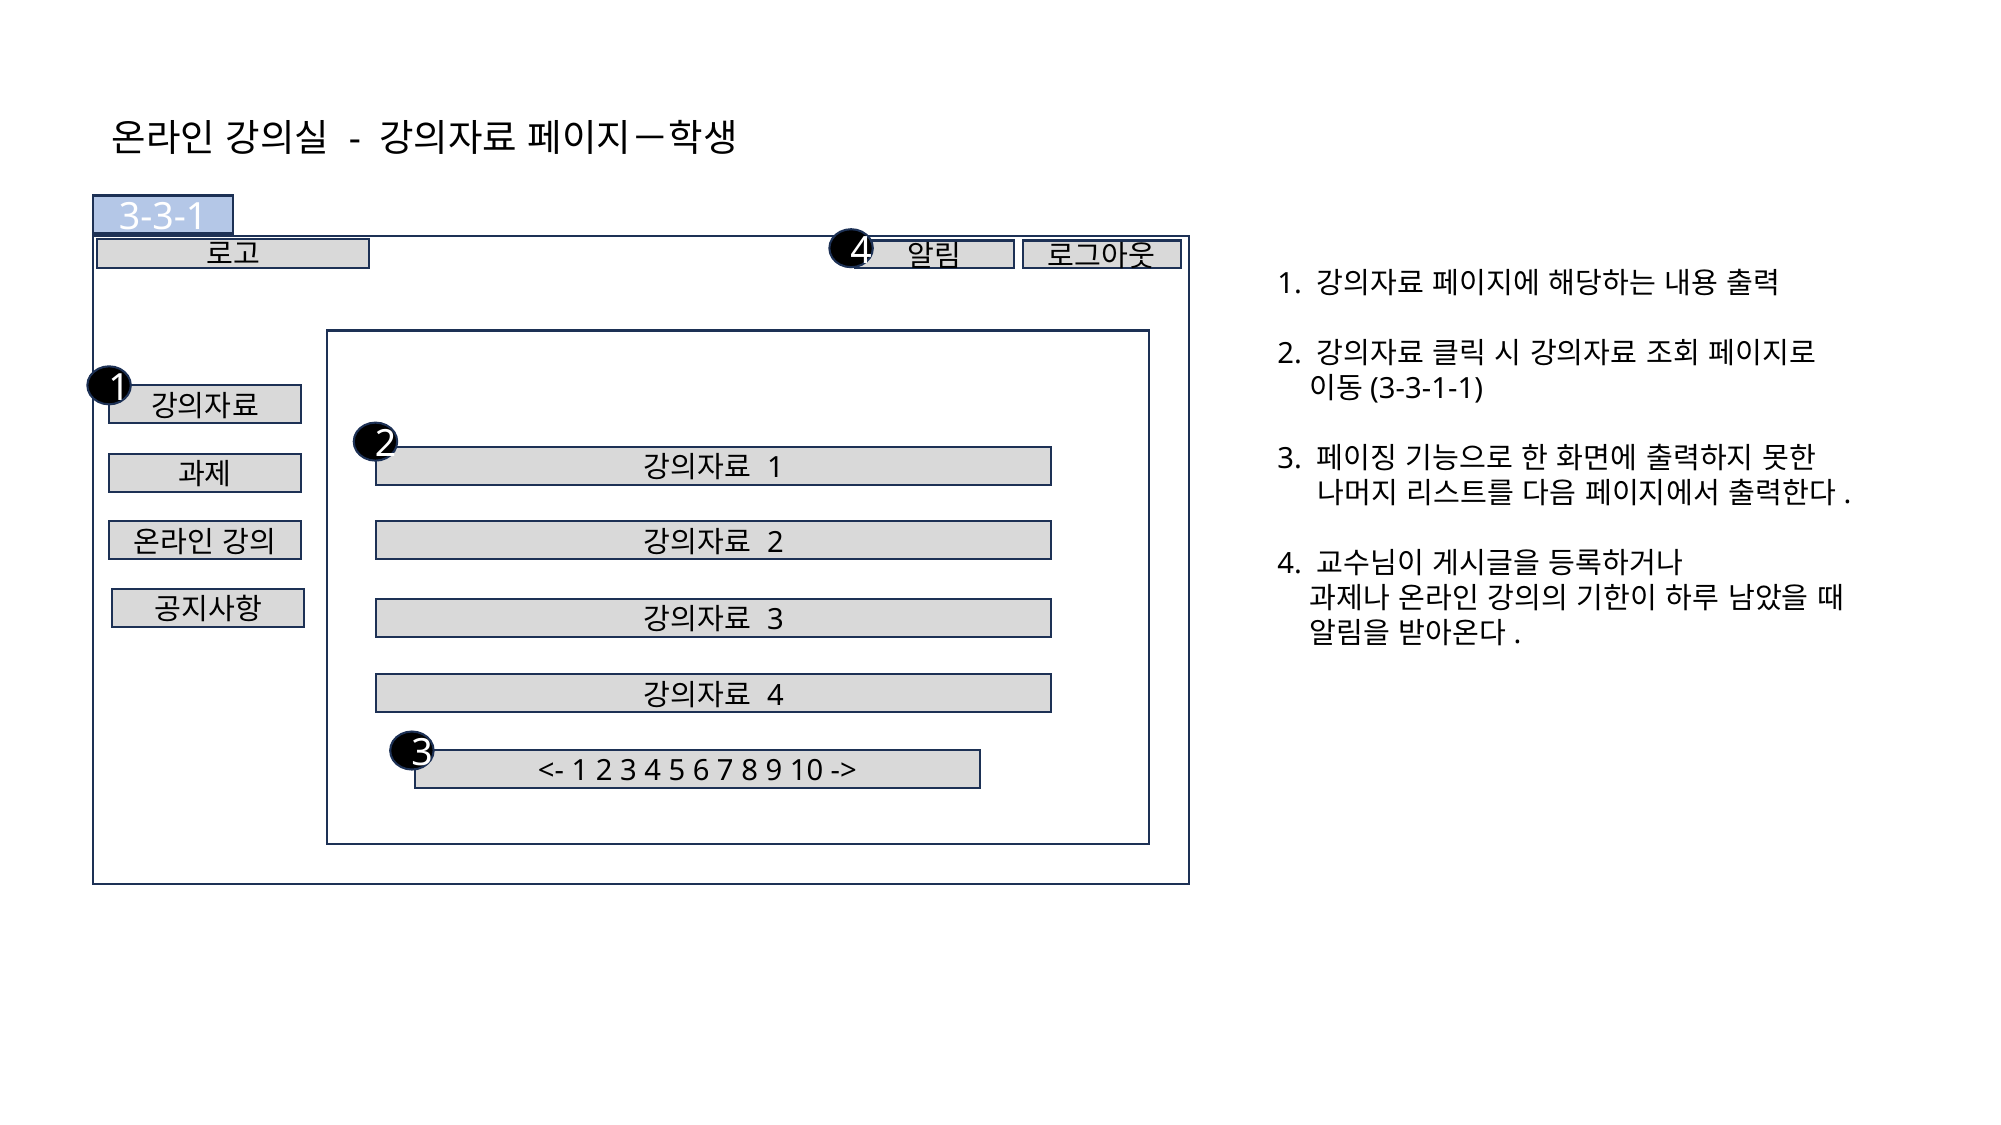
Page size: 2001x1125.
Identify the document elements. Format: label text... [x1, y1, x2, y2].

text_box 공지사항 [111, 588, 305, 628]
text_box 온라인 강의실 - 강의자료 페이지－학생 [97, 106, 754, 167]
text_box [326, 329, 1150, 845]
text_box 강의자료 1 [375, 446, 1052, 486]
text_box [92, 235, 1190, 885]
text_box 1. 강의자료 페이지에 해당하는 내용 출력 2. 강의자료 클릭 시 강의자료 조회 페이지로 이동(3-3-1-1) 3. 페이징 기능으로 한 화면에 출력하지 못한 나머지 리스트를 다음 페이지에서 출력한다. 4. 교수님이 게시글을 등록하거나 과제나 온라인 강의의 기한이 하루 남았을 때 알림을 받아온다. [1262, 257, 1952, 797]
text_box 강의자료 3 [375, 598, 1052, 638]
text_box 알림 [854, 239, 1015, 269]
text_box 강의자료 4 [375, 673, 1052, 713]
text_box <- 1 2 3 4 5 6 7 8 9 10 -> [414, 749, 981, 789]
text_box 온라인 강의 [108, 520, 302, 560]
text_box 강의자료 2 [375, 520, 1052, 560]
text_box 강의자료 [108, 384, 302, 424]
text_box 과제 [108, 453, 302, 493]
text_box 3-3-1 [92, 194, 234, 235]
text_box 로고 [96, 238, 370, 269]
text_box 1 [86, 365, 132, 406]
text_box 2 [352, 421, 399, 462]
text_box 로그아웃 [1022, 239, 1182, 269]
text_box 3 [389, 730, 435, 771]
text_box 4 [828, 228, 874, 269]
